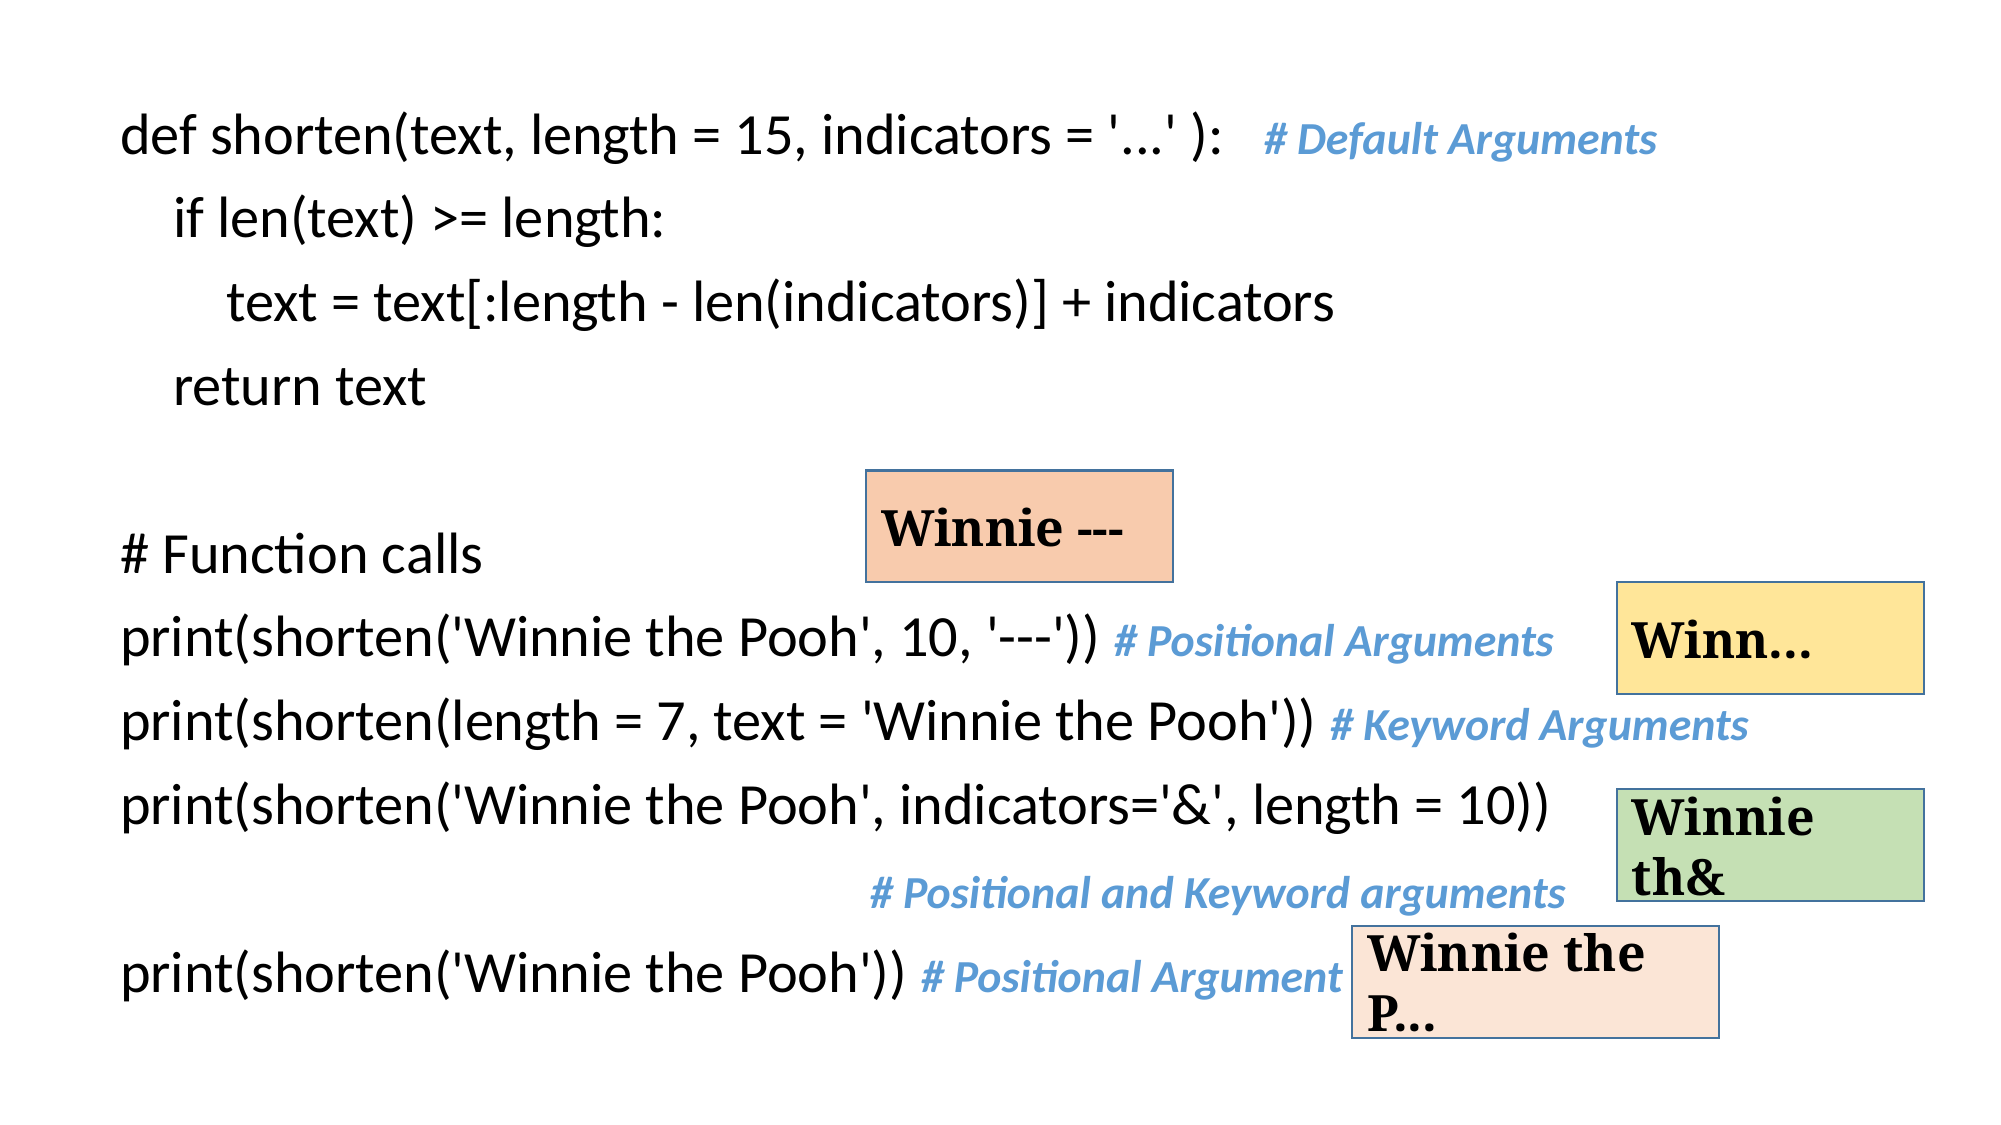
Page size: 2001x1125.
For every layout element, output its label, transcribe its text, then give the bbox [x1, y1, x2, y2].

text_box Winnie th& [1616, 788, 1925, 902]
text_box Winnie --- [865, 469, 1174, 583]
text_box Winn... [1616, 581, 1925, 695]
list def shorten(text, length = 15, indicators = '...' ): # Default Arguments if len(text) >= length: text = text[:length - len(indicators)] + indicators return text # Function calls print(shorten('Winnie the Pooh', 10, '---')) # Positional Arguments print(shorten(length = 7, text = 'Winnie the Pooh')) # Keyword Arguments print(shorten('Winnie the Pooh', indicators='&', length = 10)) # Positional and Keyword arguments print(shorten('Winnie the Pooh')) # Positional Argument [105, 96, 1901, 1014]
text_box Winnie the P... [1351, 925, 1720, 1039]
